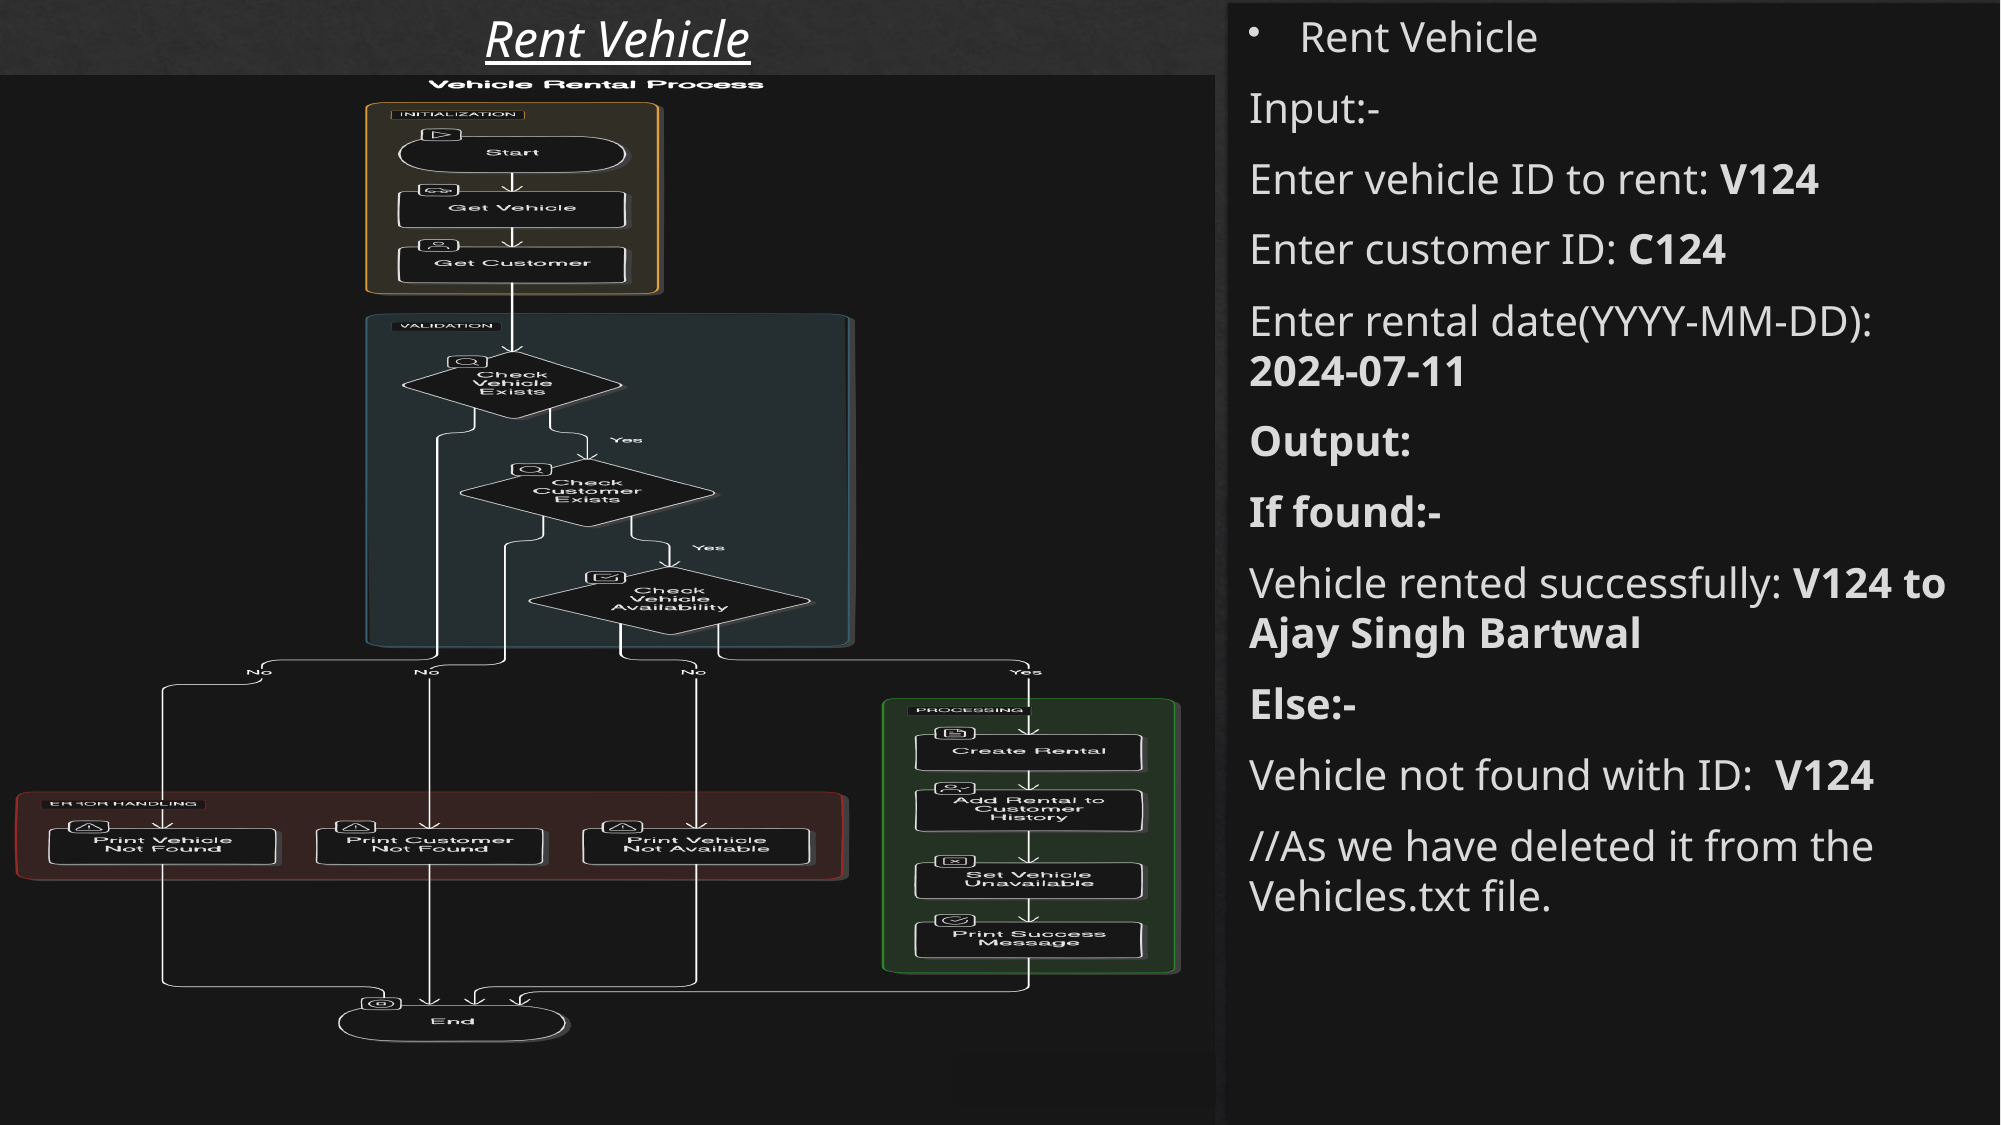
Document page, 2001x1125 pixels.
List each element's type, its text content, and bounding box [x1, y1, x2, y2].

list Rent Vehicle Input:- Enter vehicle ID to rent: V124 Enter customer ID: C124 Enter rental date(YYYY-MM-DD): 2024-07-11 Output: If found:- Vehicle rented successfully: V124 to Ajay Singh Bartwal Else:- Vehicle not found with ID: V124 //As we have deleted it from the Vehicles.txt file. [1228, 3, 2000, 1125]
text_box Rent Vehicle [469, 0, 971, 71]
picture [0, 75, 1216, 1125]
